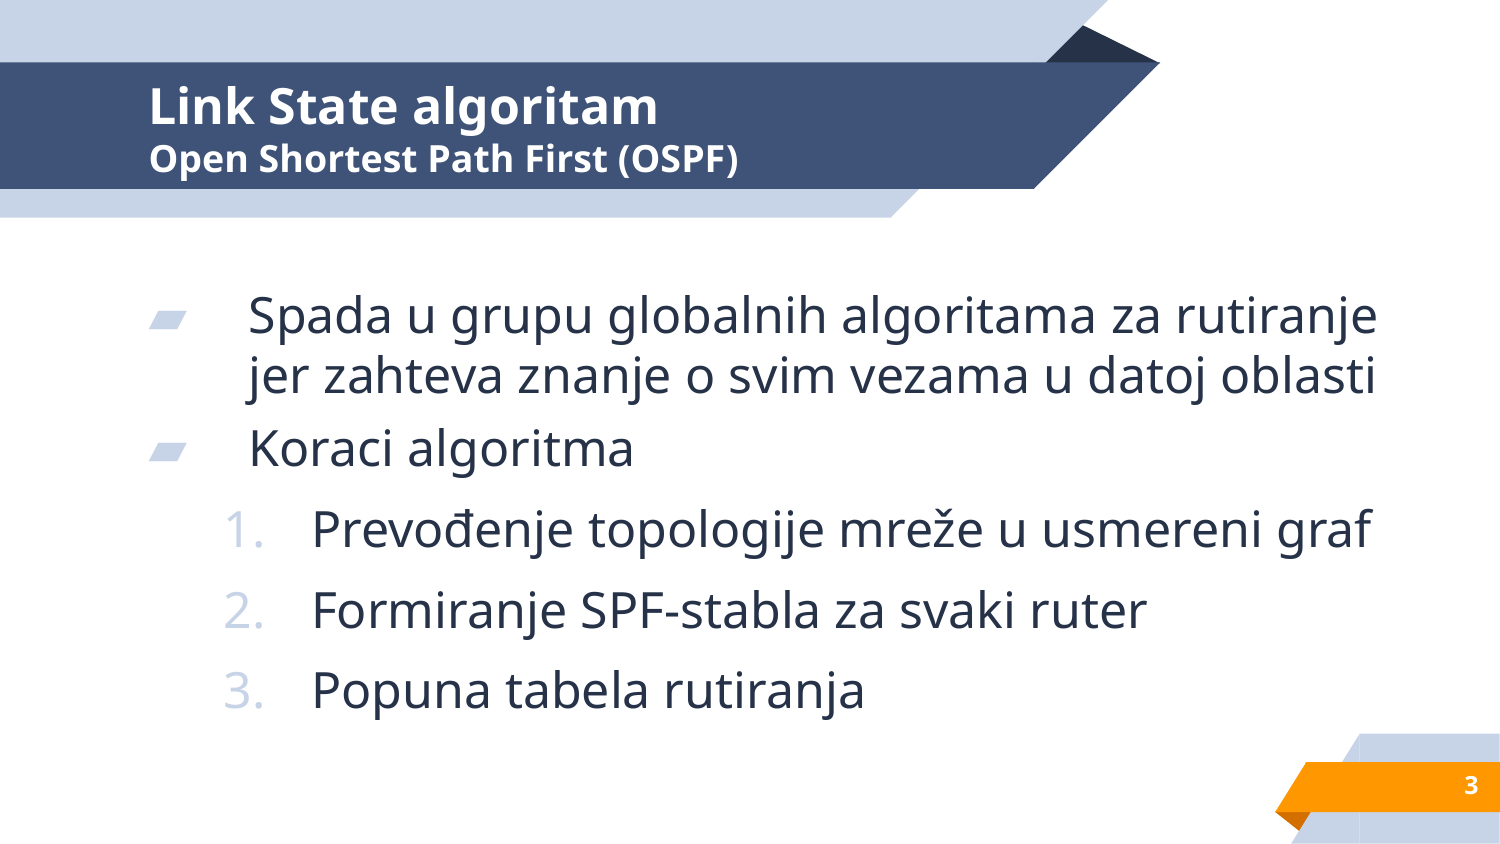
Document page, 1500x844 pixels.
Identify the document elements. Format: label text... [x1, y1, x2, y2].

slide_number 3 [1249, 760, 1494, 813]
list Spada u grupu globalnih algoritama za rutiranje jer zahteva znanje o svim vezama u datoj oblasti Koraci algoritma Prevođenje topologije mreže u usmereni graf Formiranje SPF-stabla za svaki ruter Popuna tabela rutiranja [133, 243, 1438, 760]
title Link State algoritam Open Shortest Path First (OSPF) [133, 64, 1035, 190]
